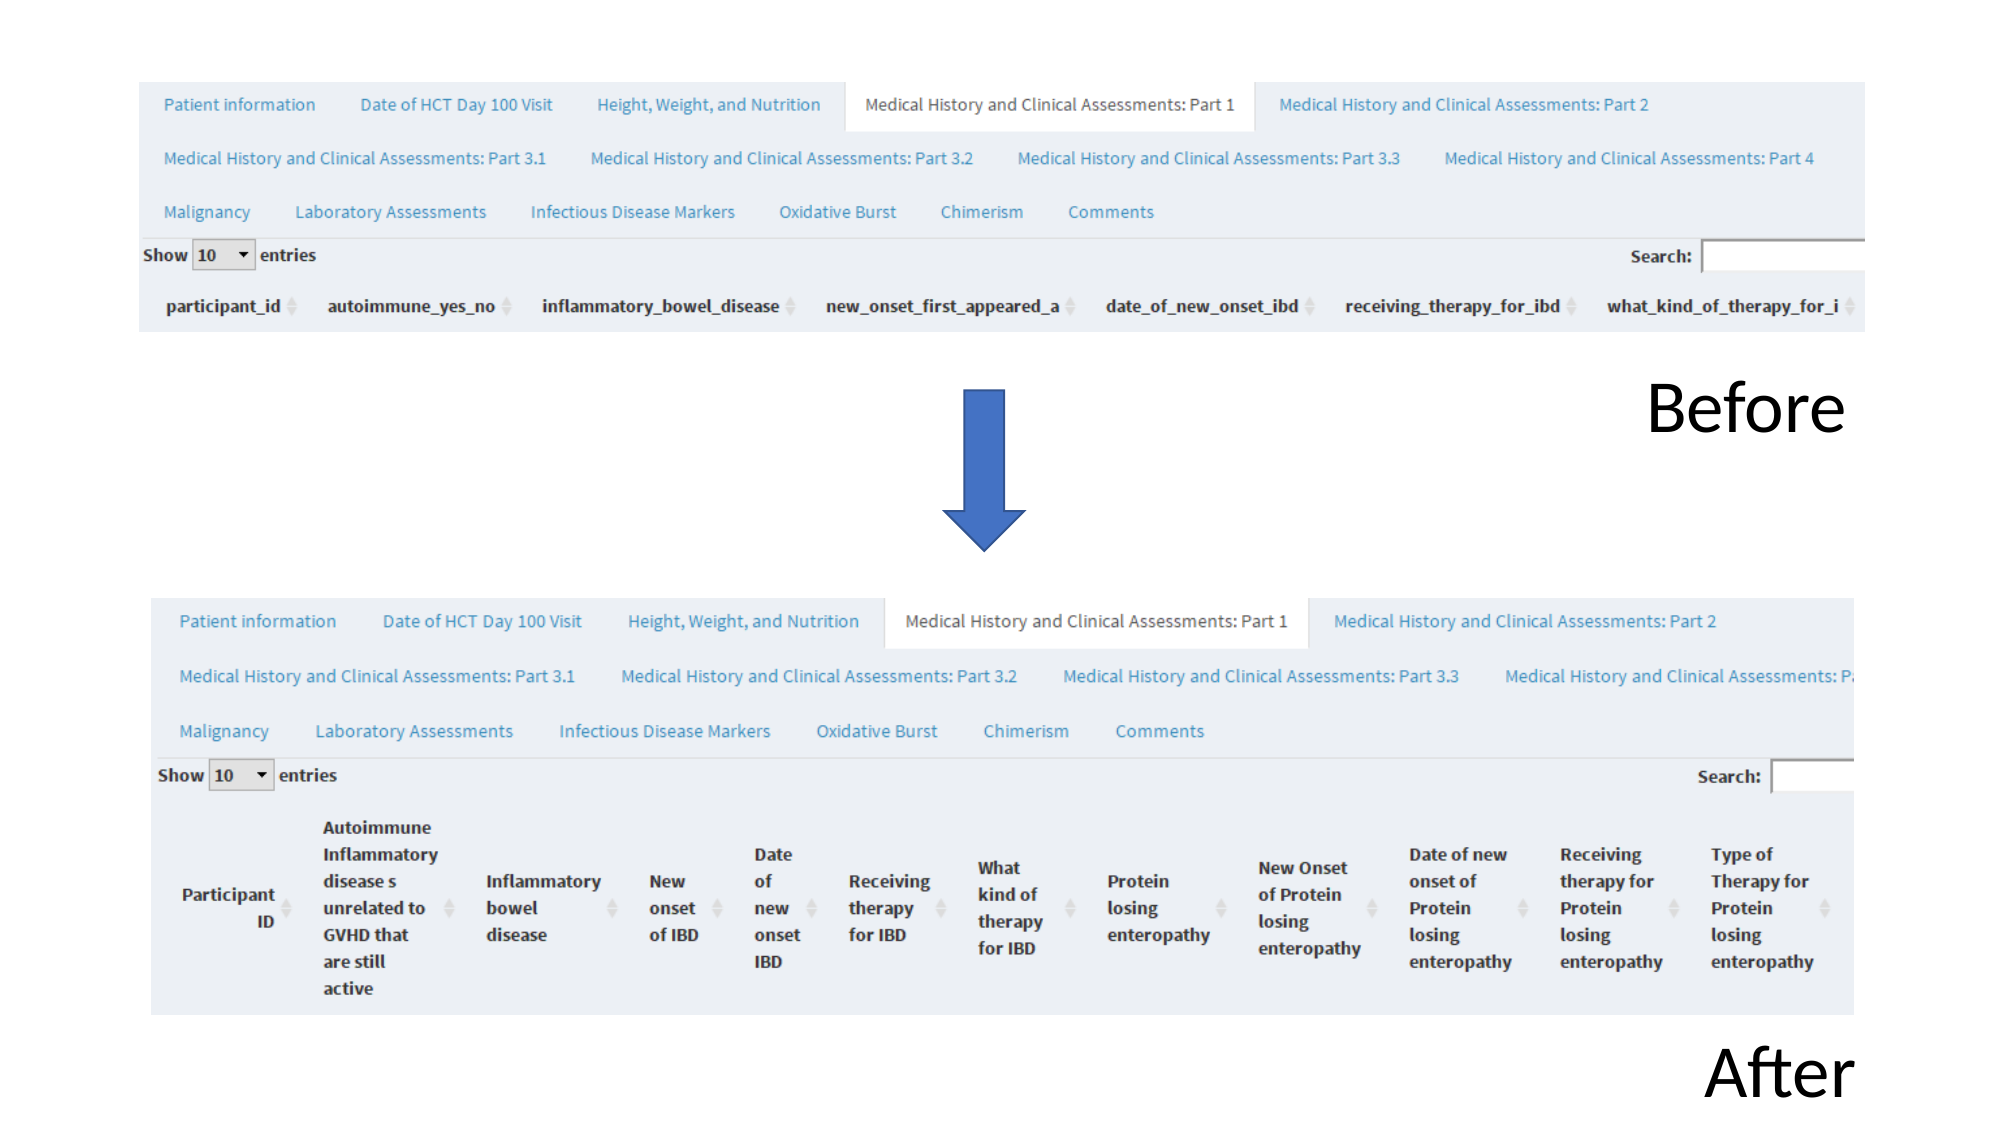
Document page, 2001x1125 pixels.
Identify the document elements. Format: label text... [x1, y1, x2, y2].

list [139, 82, 1865, 332]
text_box [942, 389, 1027, 553]
text_box Before [1631, 350, 2000, 456]
picture [151, 598, 1854, 1015]
text_box After [1689, 1014, 2000, 1120]
